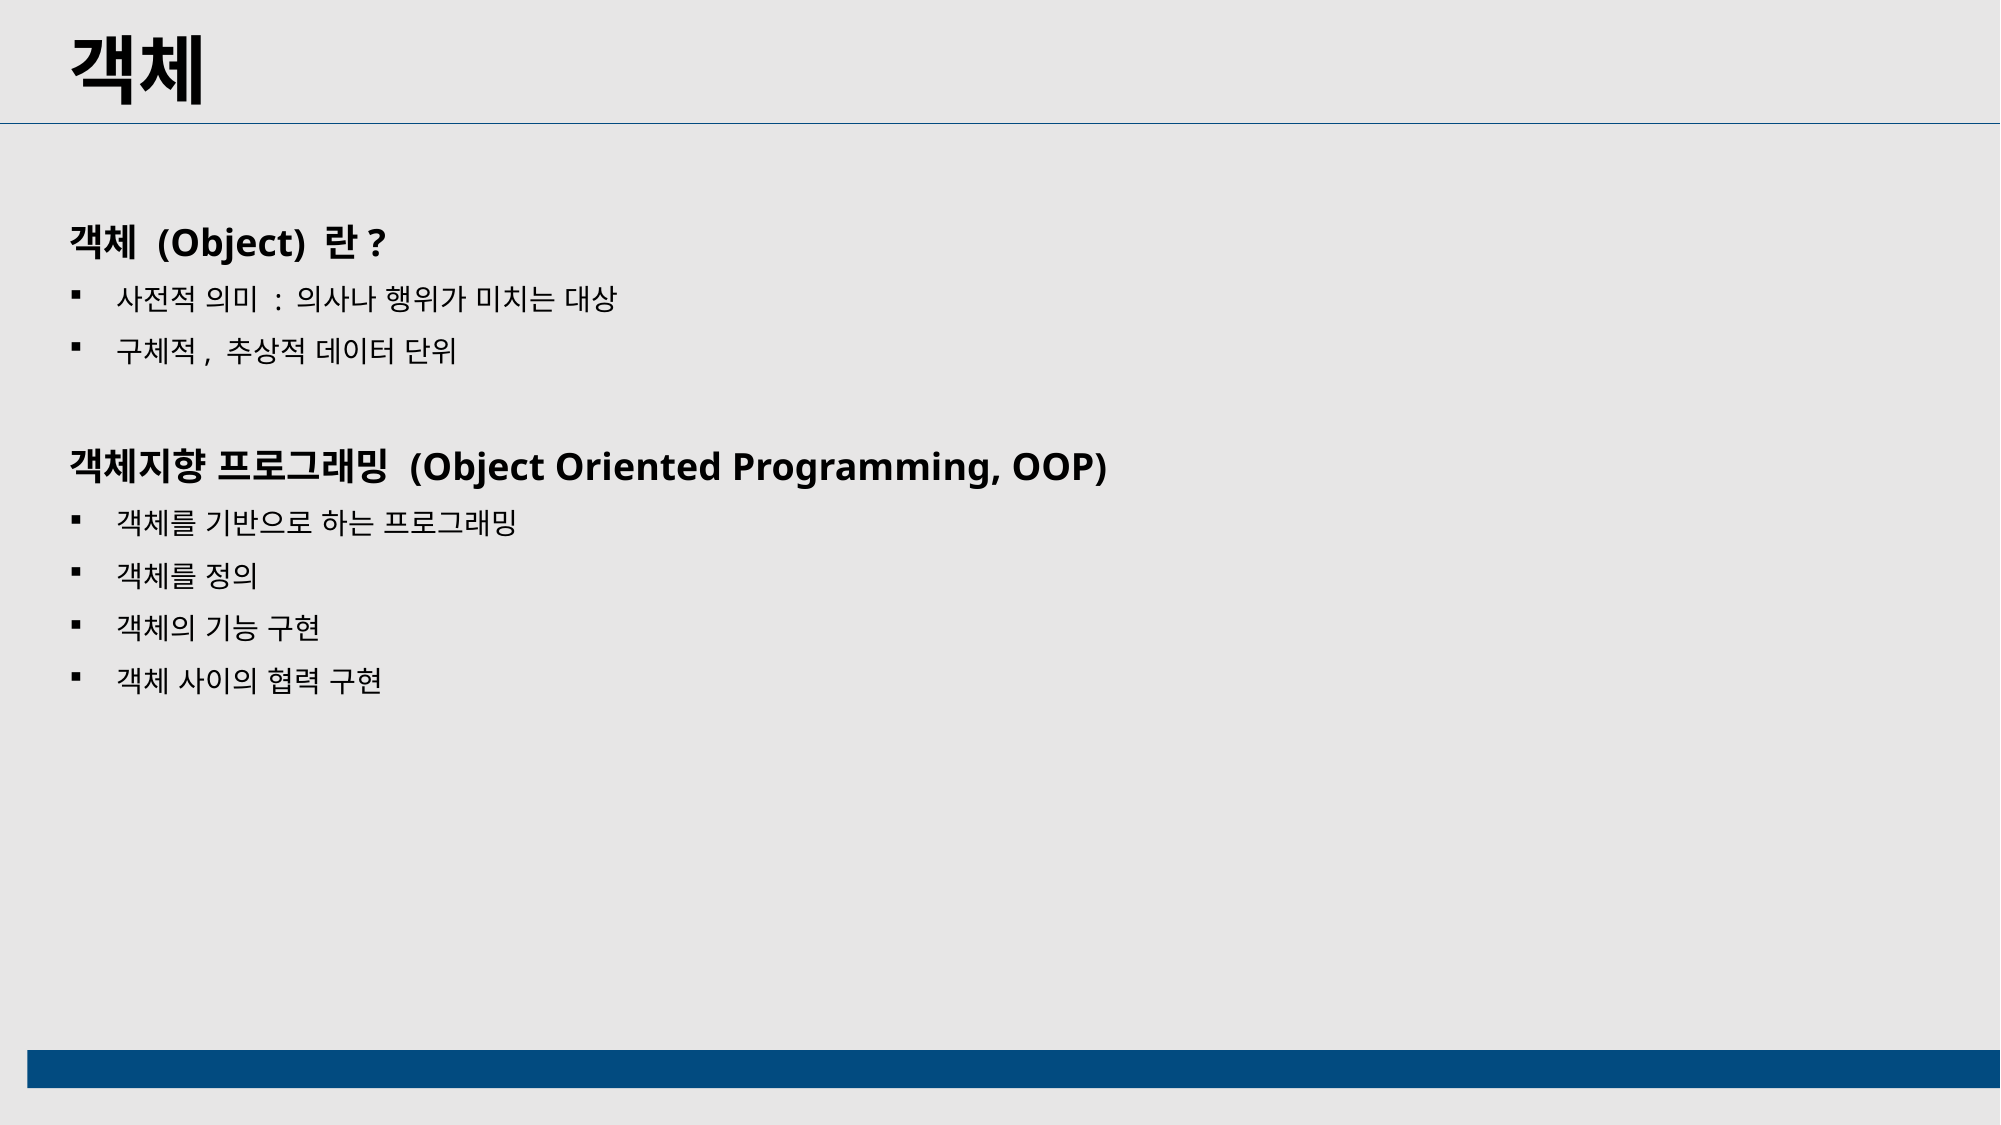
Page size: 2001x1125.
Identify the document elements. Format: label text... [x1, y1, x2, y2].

text_box 객체 [54, 16, 1361, 122]
text_box [26, 1049, 2000, 1089]
text_box 객체 (Object) 란? 사전적 의미 : 의사나 행위가 미치는 대상 구체적, 추상적 데이터 단위 객체지향 프로그래밍 (Object Oriented Programming, OOP) 객체를 기반으로 하는 프로그래밍 객체를 정의 객체의 기능 구현 객체 사이의 협력 구현 [54, 188, 1138, 706]
